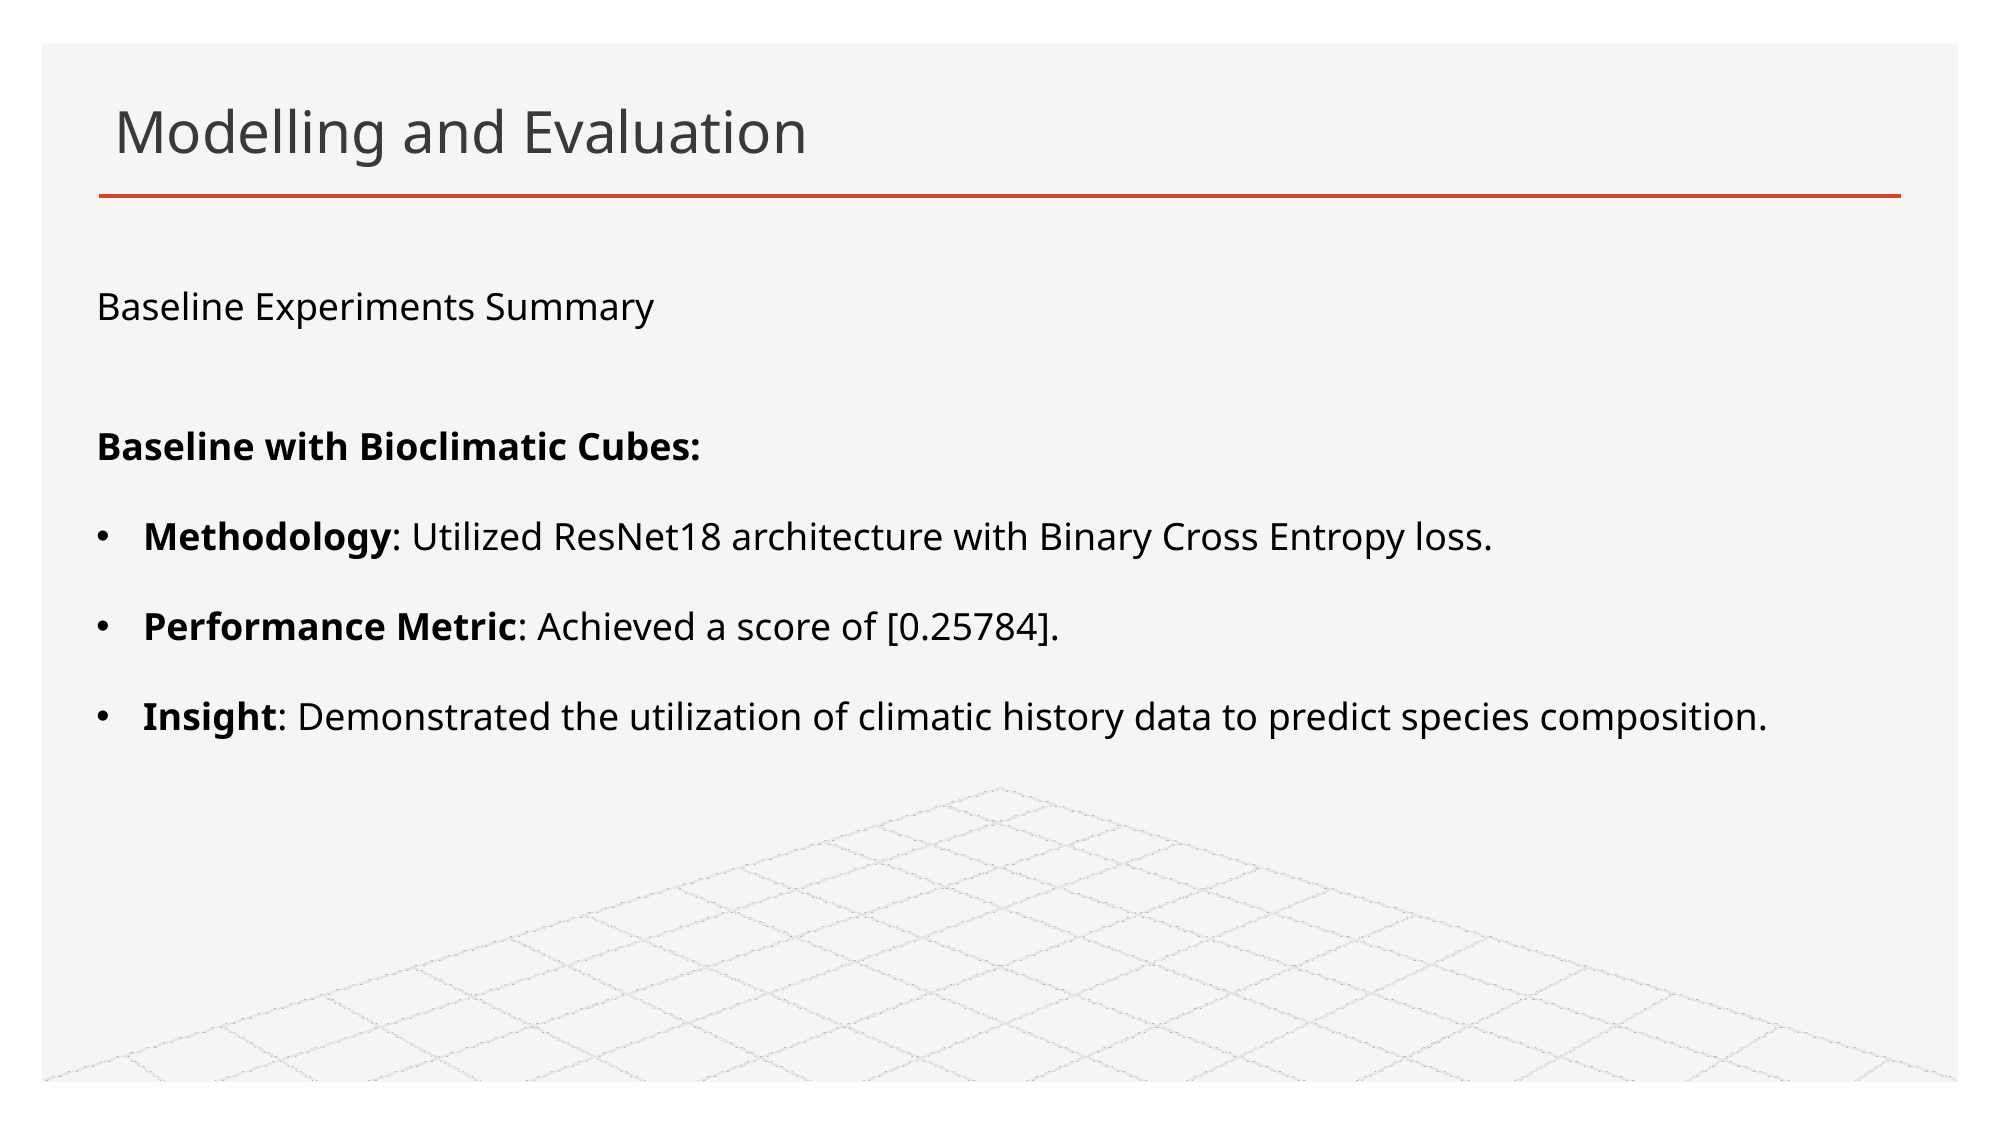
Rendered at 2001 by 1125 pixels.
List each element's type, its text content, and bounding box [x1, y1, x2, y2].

title Modelling and Evaluation [99, 73, 1901, 197]
text_box Baseline with Bioclimatic Cubes: Methodology: Utilized ResNet18 architecture with Binary Cross Entropy loss. Performance Metric: Achieved a score of [0.25784]. Insight: Demonstrated the utilization of climatic history data to predict species composition. [81, 415, 1876, 746]
picture [44, 787, 1956, 1081]
text_box Baseline Experiments Summary [81, 275, 1970, 336]
